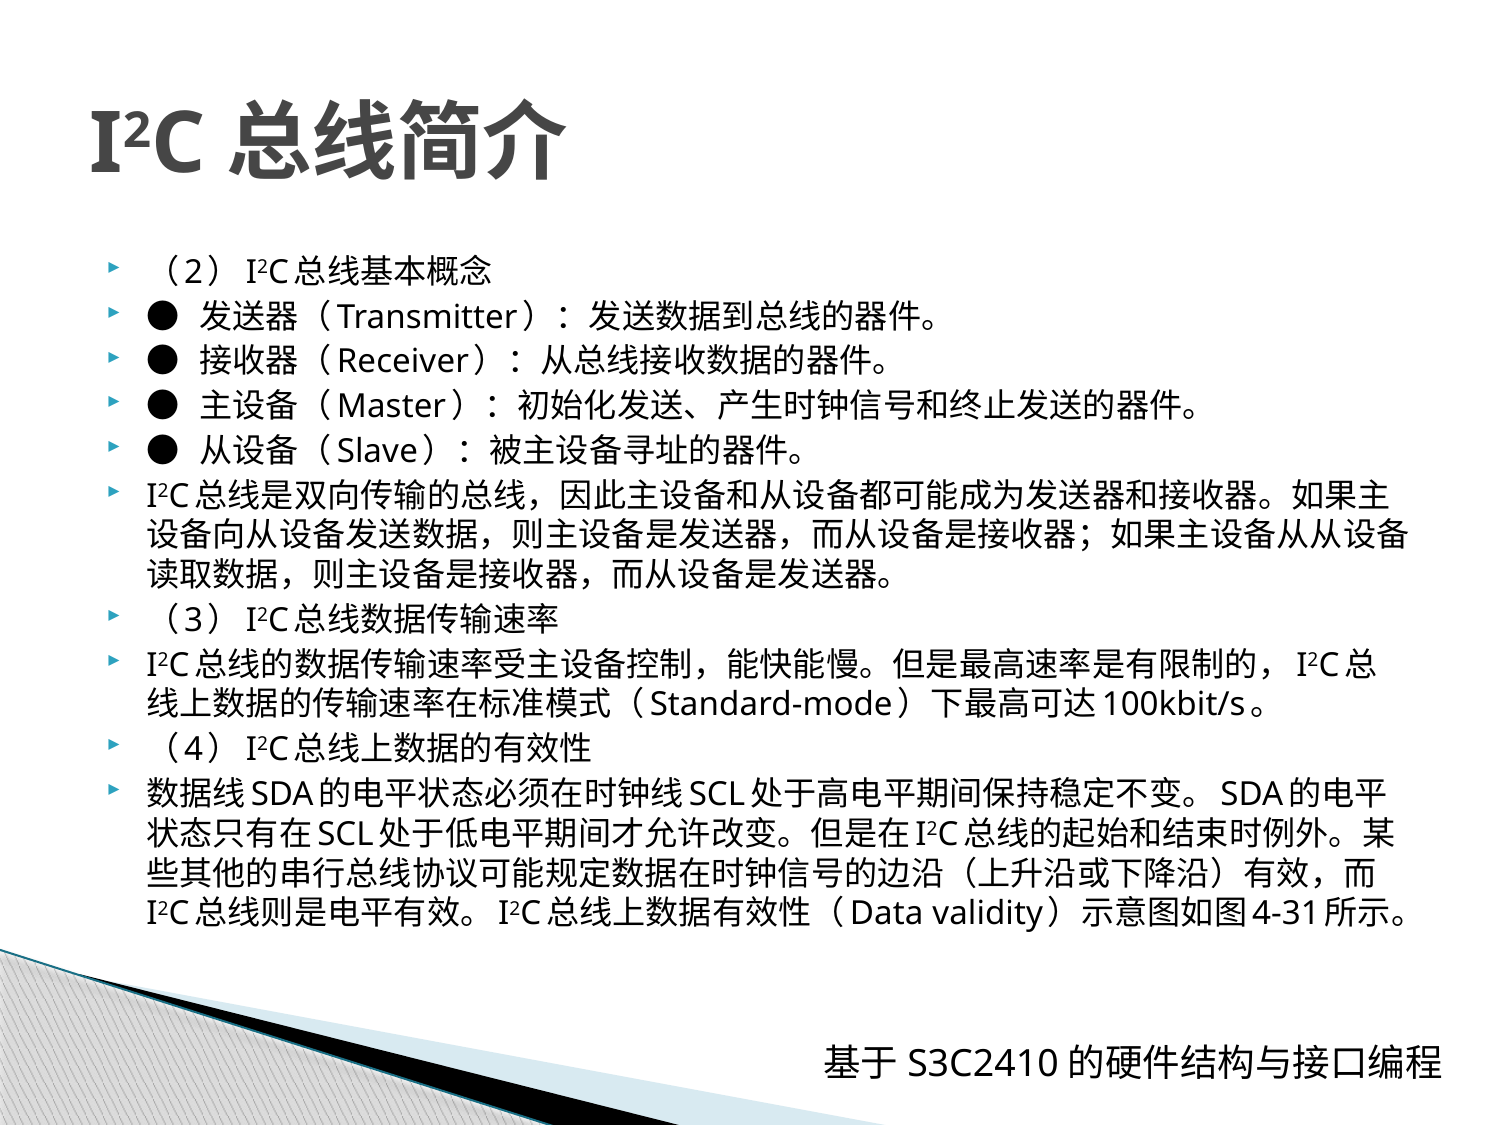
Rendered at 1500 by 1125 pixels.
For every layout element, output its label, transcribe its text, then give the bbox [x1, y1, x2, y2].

text_box 基于S3C2410的硬件结构与接口编程 [808, 1031, 1500, 1091]
title I2C总线简介 [75, 45, 1425, 233]
list （2）I2C总线基本概念 ● 发送器（Transmitter）：发送数据到总线的器件。 ● 接收器（Receiver）：从总线接收数据的器件。 ● 主设备（Master）：初始化发送、产生时钟信号和终止发送的器件。 ● 从设备（Slave）：被主设备寻址的器件。 I2C总线是双向传输的总线，因此主设备和从设备都可能成为发送器和接收器。如果主设备向从设备发送数据，则主设备是发送器，而从设备是接收器；如果主设备从从设备读取数据，则主设备是接收器，而从设备是发送器。 （3）I2C总线数据传输速率 I2C总线的数据传输速率受主设备控制，能快能慢。但是最高速率是有限制的，I2C总线上数据的传输速率在标准模式（Standard-mode）下最高可达100kbit/s。 （4）I2C总线上数据的有效性 数据线SDA的电平状态必须在时钟线SCL处于高电平期间保持稳定不变。SDA的电平状态只有在SCL处于低电平期间才允许改变。但是在I2C总线的起始和结束时例外。某些其他的串行总线协议可能规定数据在时钟信号的边沿（上升沿或下降沿）有效，而I2C总线则是电平有效。I2C总线上数据有效性（Data validity）示意图如图4-31所示。 [75, 243, 1425, 986]
